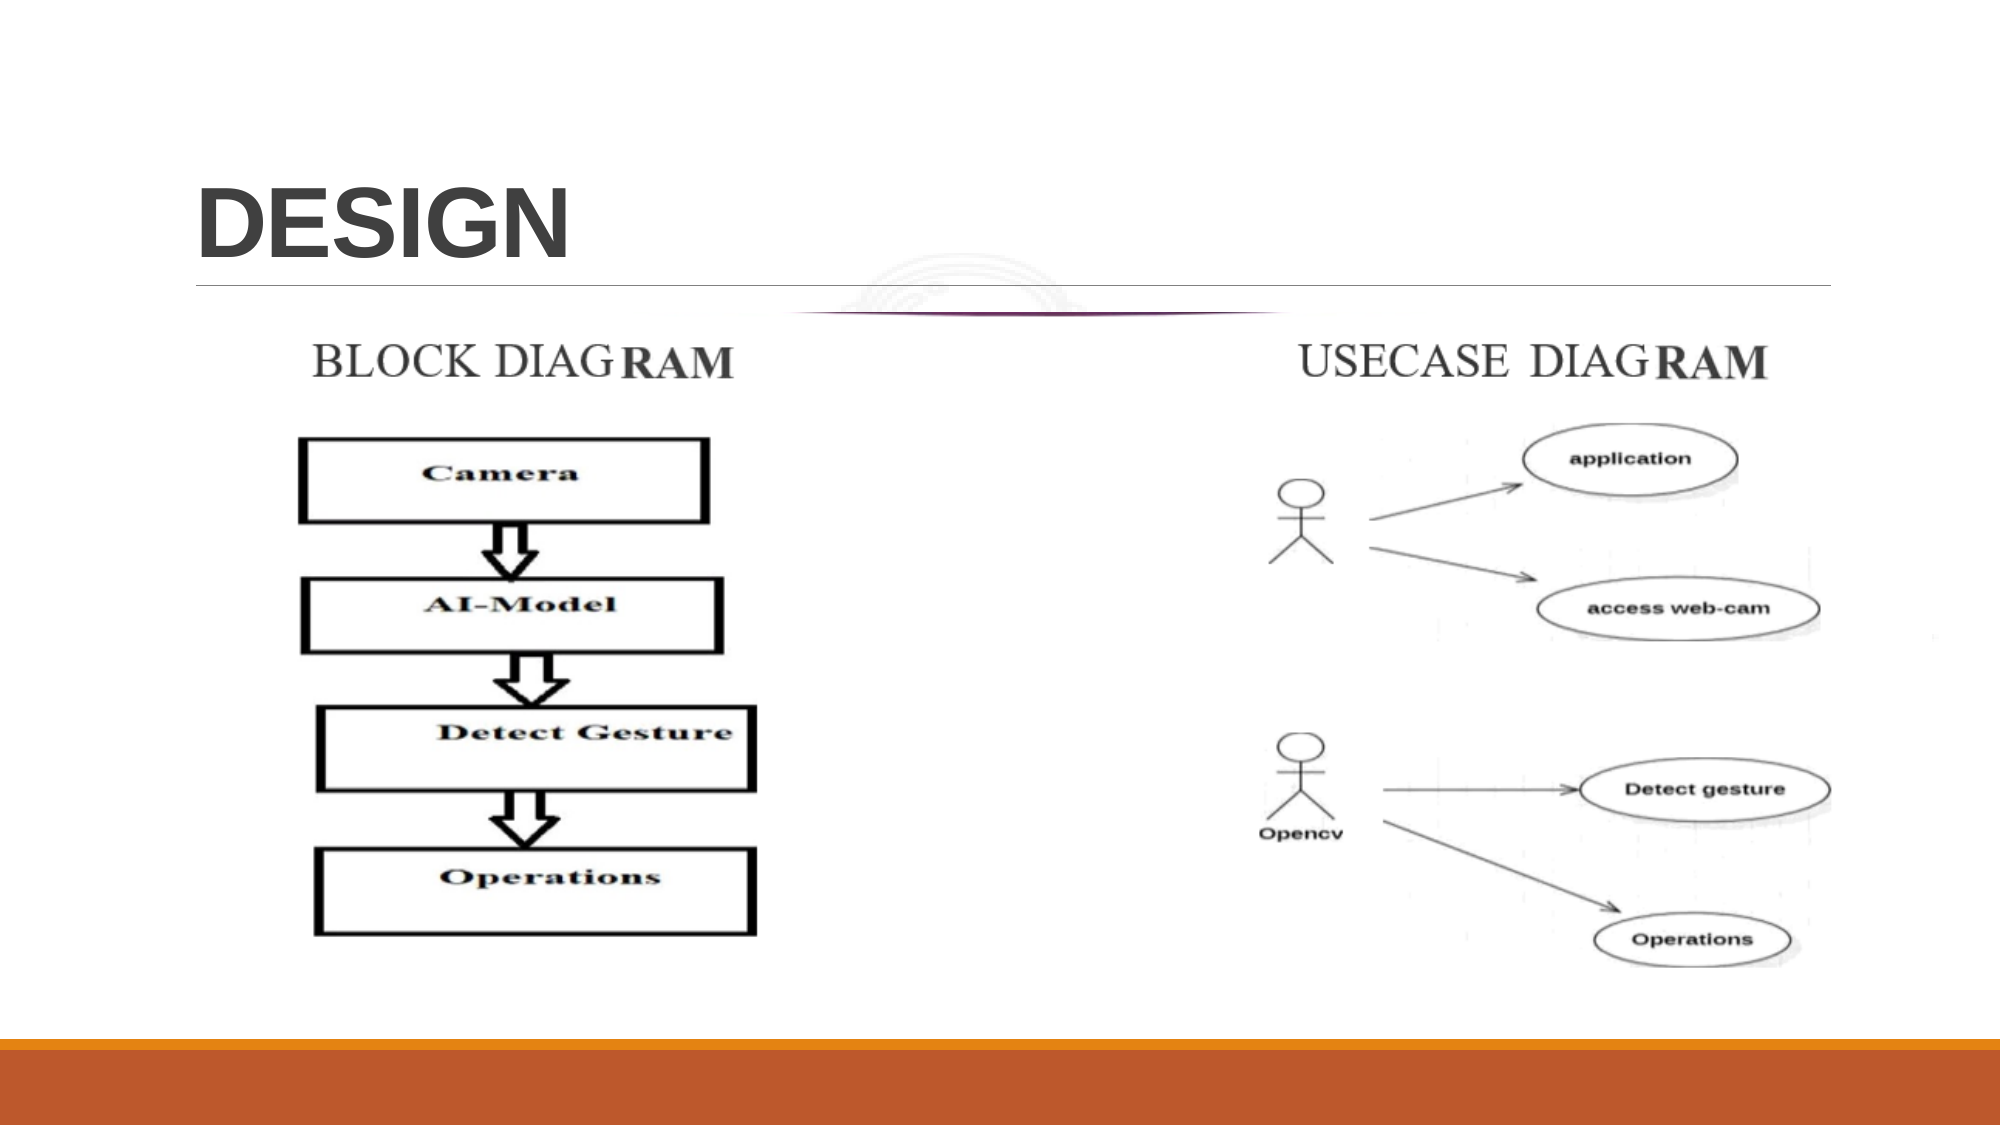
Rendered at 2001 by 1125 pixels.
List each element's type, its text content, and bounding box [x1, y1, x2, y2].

title DESIGN [180, 47, 1830, 285]
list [67, 312, 1933, 1003]
